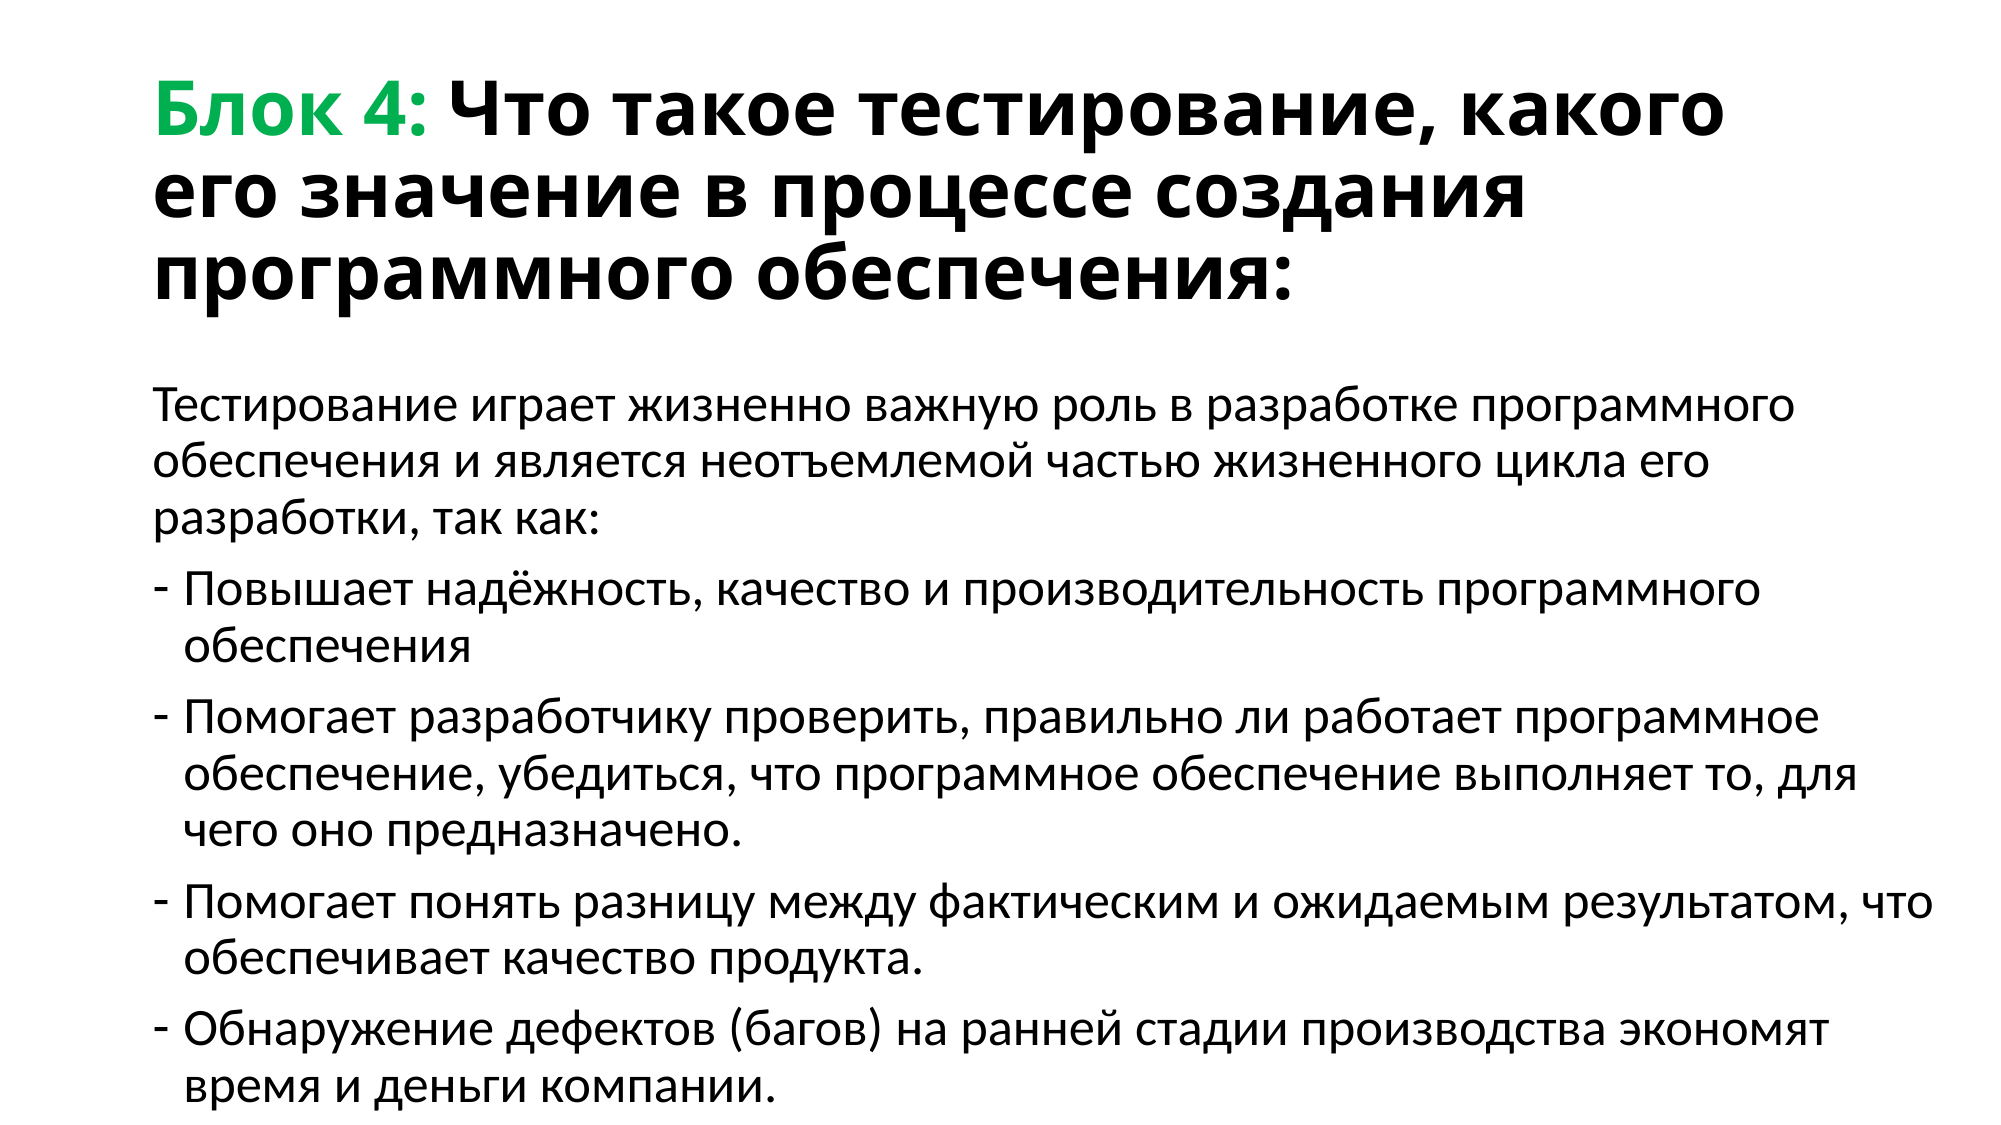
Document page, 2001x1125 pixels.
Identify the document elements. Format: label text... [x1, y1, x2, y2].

list Тестирование играет жизненно важную роль в разработке программного обеспечения и является неотъемлемой частью жизненного цикла его разработки, так как: Повышает надёжность, качество и производительность программного обеспечения Помогает разработчику проверить, правильно ли работает программное обеспечение, убедиться, что программное обеспечение выполняет то, для чего оно предназначено. Помогает понять разницу между фактическим и ожидаемым результатом, что обеспечивает качество продукта. Обнаружение дефектов (багов) на ранней стадии производства экономят время и деньги компании. [137, 368, 1964, 1125]
title Блок 4: Что такое тестирование, какого его значение в процессе создания программного обеспечения: [137, 59, 1885, 327]
